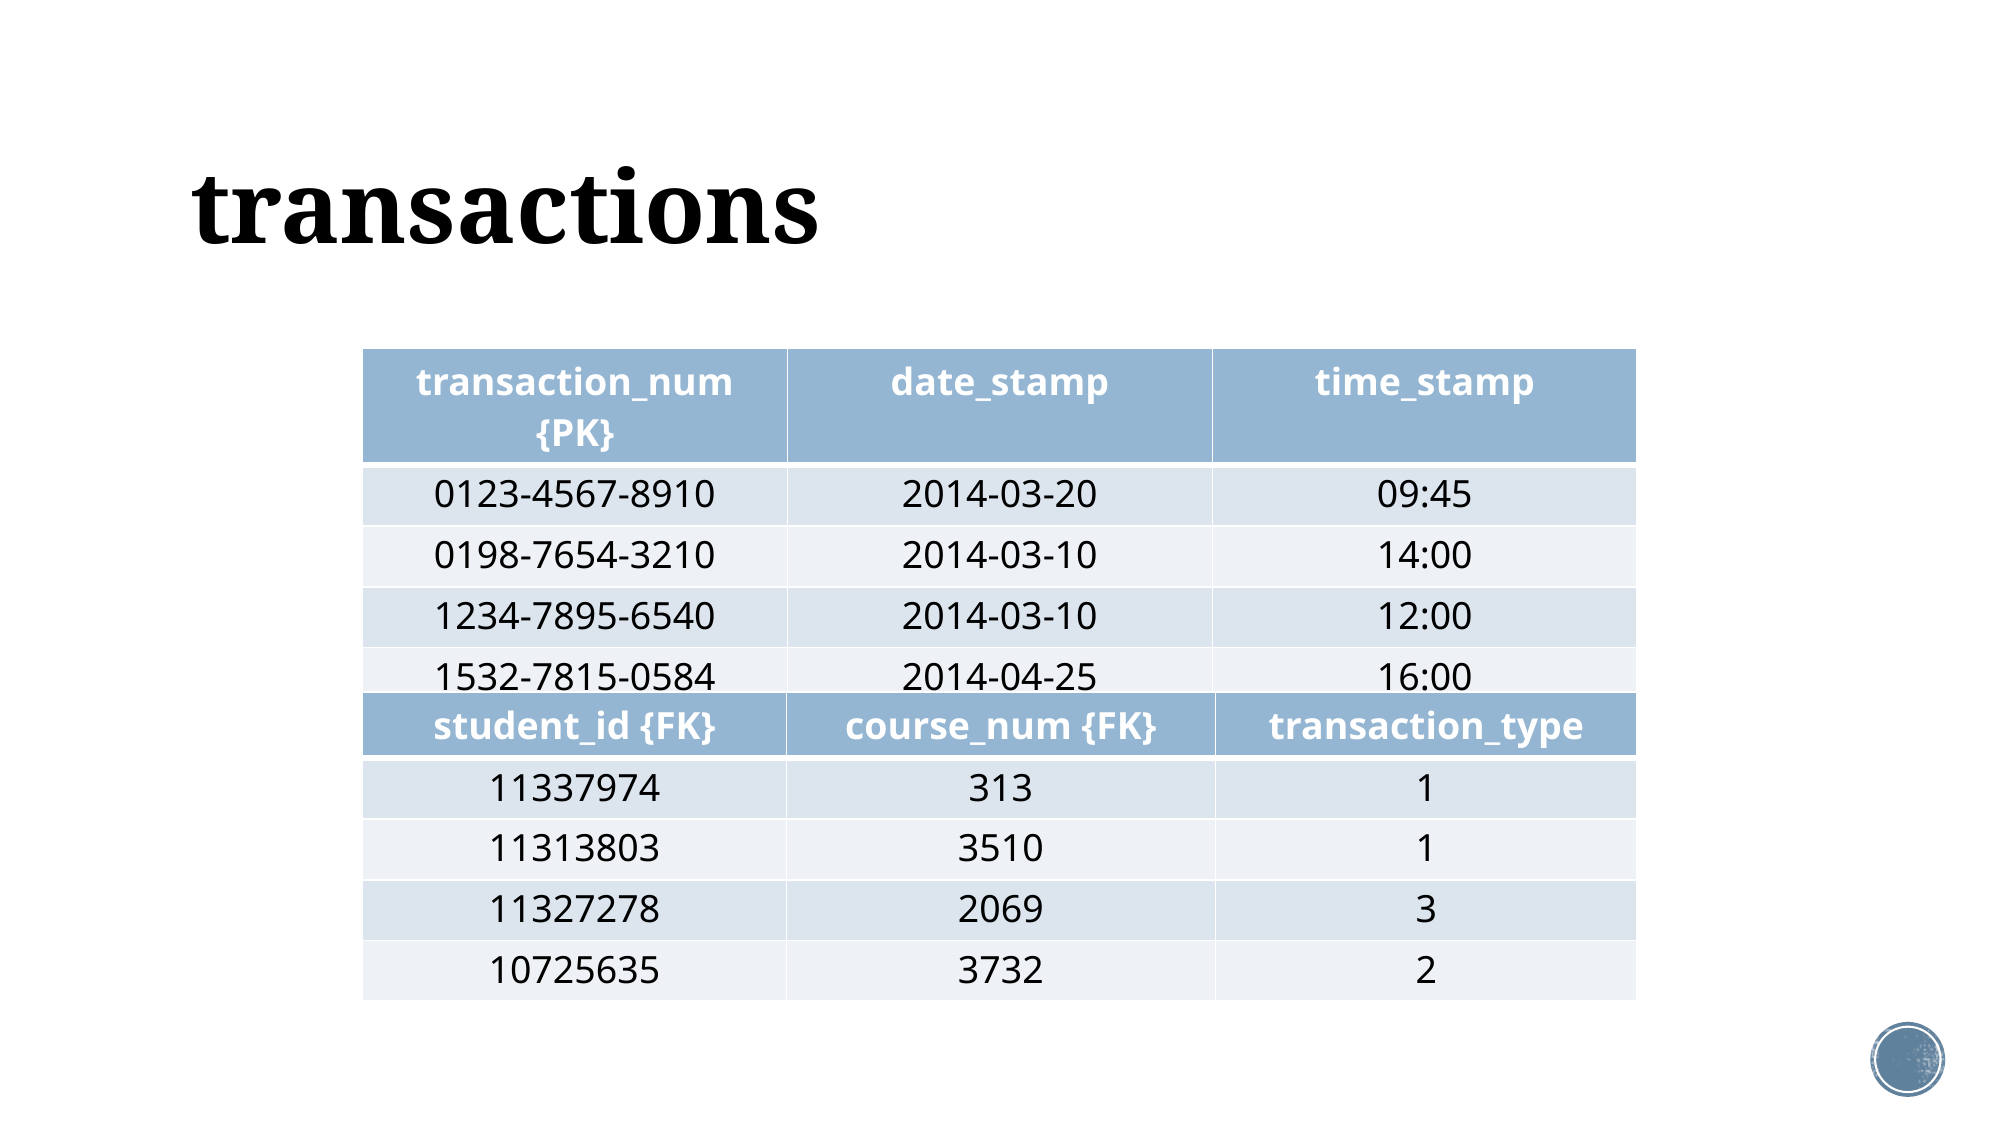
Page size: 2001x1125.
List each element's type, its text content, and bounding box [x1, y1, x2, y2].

table_cell 3510 [787, 820, 1215, 879]
table_cell 313 [787, 761, 1215, 818]
table_cell 1 [1216, 761, 1636, 818]
table_cell 16:00 [1213, 648, 1636, 691]
table_header student_id {FK} [363, 693, 786, 755]
table_cell 3 [1216, 881, 1636, 940]
table_cell 1 [1216, 820, 1636, 879]
table_cell 10725635 [363, 941, 786, 1000]
table_header time_stamp [1213, 349, 1636, 462]
table_cell 3732 [787, 941, 1215, 1000]
table_header transaction_type [1216, 693, 1636, 755]
table_cell 1532-7815-0584 [363, 648, 787, 691]
table_cell 11337974 [363, 761, 786, 818]
table_cell 11327278 [363, 881, 786, 940]
table_cell 0123-4567-8910 [363, 468, 787, 525]
table_cell 2014-03-20 [788, 468, 1212, 525]
table_cell 09:45 [1213, 468, 1636, 525]
table_cell 2 [1216, 941, 1636, 1000]
table_cell 0198-7654-3210 [363, 527, 787, 586]
title transactions [175, 79, 1826, 344]
table_header date_stamp [788, 349, 1212, 462]
table_header course_num {FK} [787, 693, 1215, 755]
table_cell 2014-03-10 [788, 527, 1212, 586]
table_header transaction_num {PK} [363, 349, 787, 462]
table_cell 2014-04-25 [788, 648, 1212, 691]
table_cell 11313803 [363, 820, 786, 879]
table_cell 2014-03-10 [788, 588, 1212, 647]
table_cell 2069 [787, 881, 1215, 940]
table_cell 1234-7895-6540 [363, 588, 787, 647]
table_cell 12:00 [1213, 588, 1636, 647]
table_cell 14:00 [1213, 527, 1636, 586]
